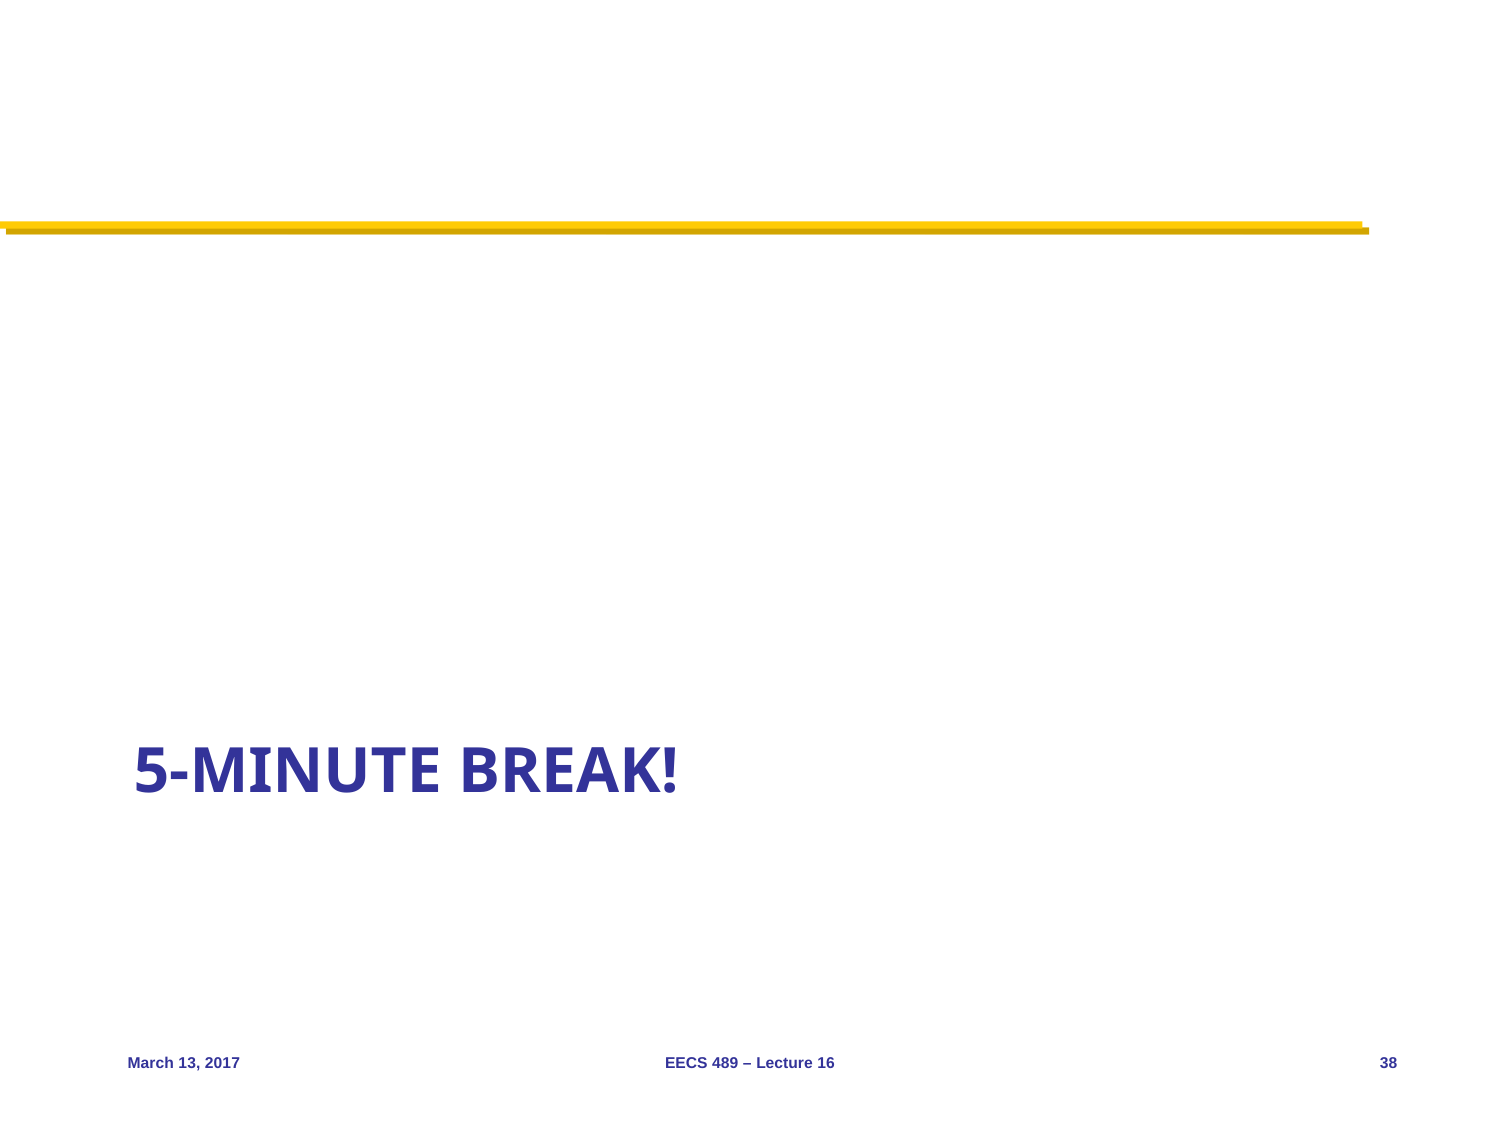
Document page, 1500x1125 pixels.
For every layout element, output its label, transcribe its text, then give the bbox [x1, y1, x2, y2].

footer EECS 489 – Lecture 16 [512, 1024, 988, 1101]
title 5-minute break! [118, 722, 1394, 947]
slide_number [112, 1024, 426, 1101]
slide_number 38 [1312, 1024, 1413, 1101]
